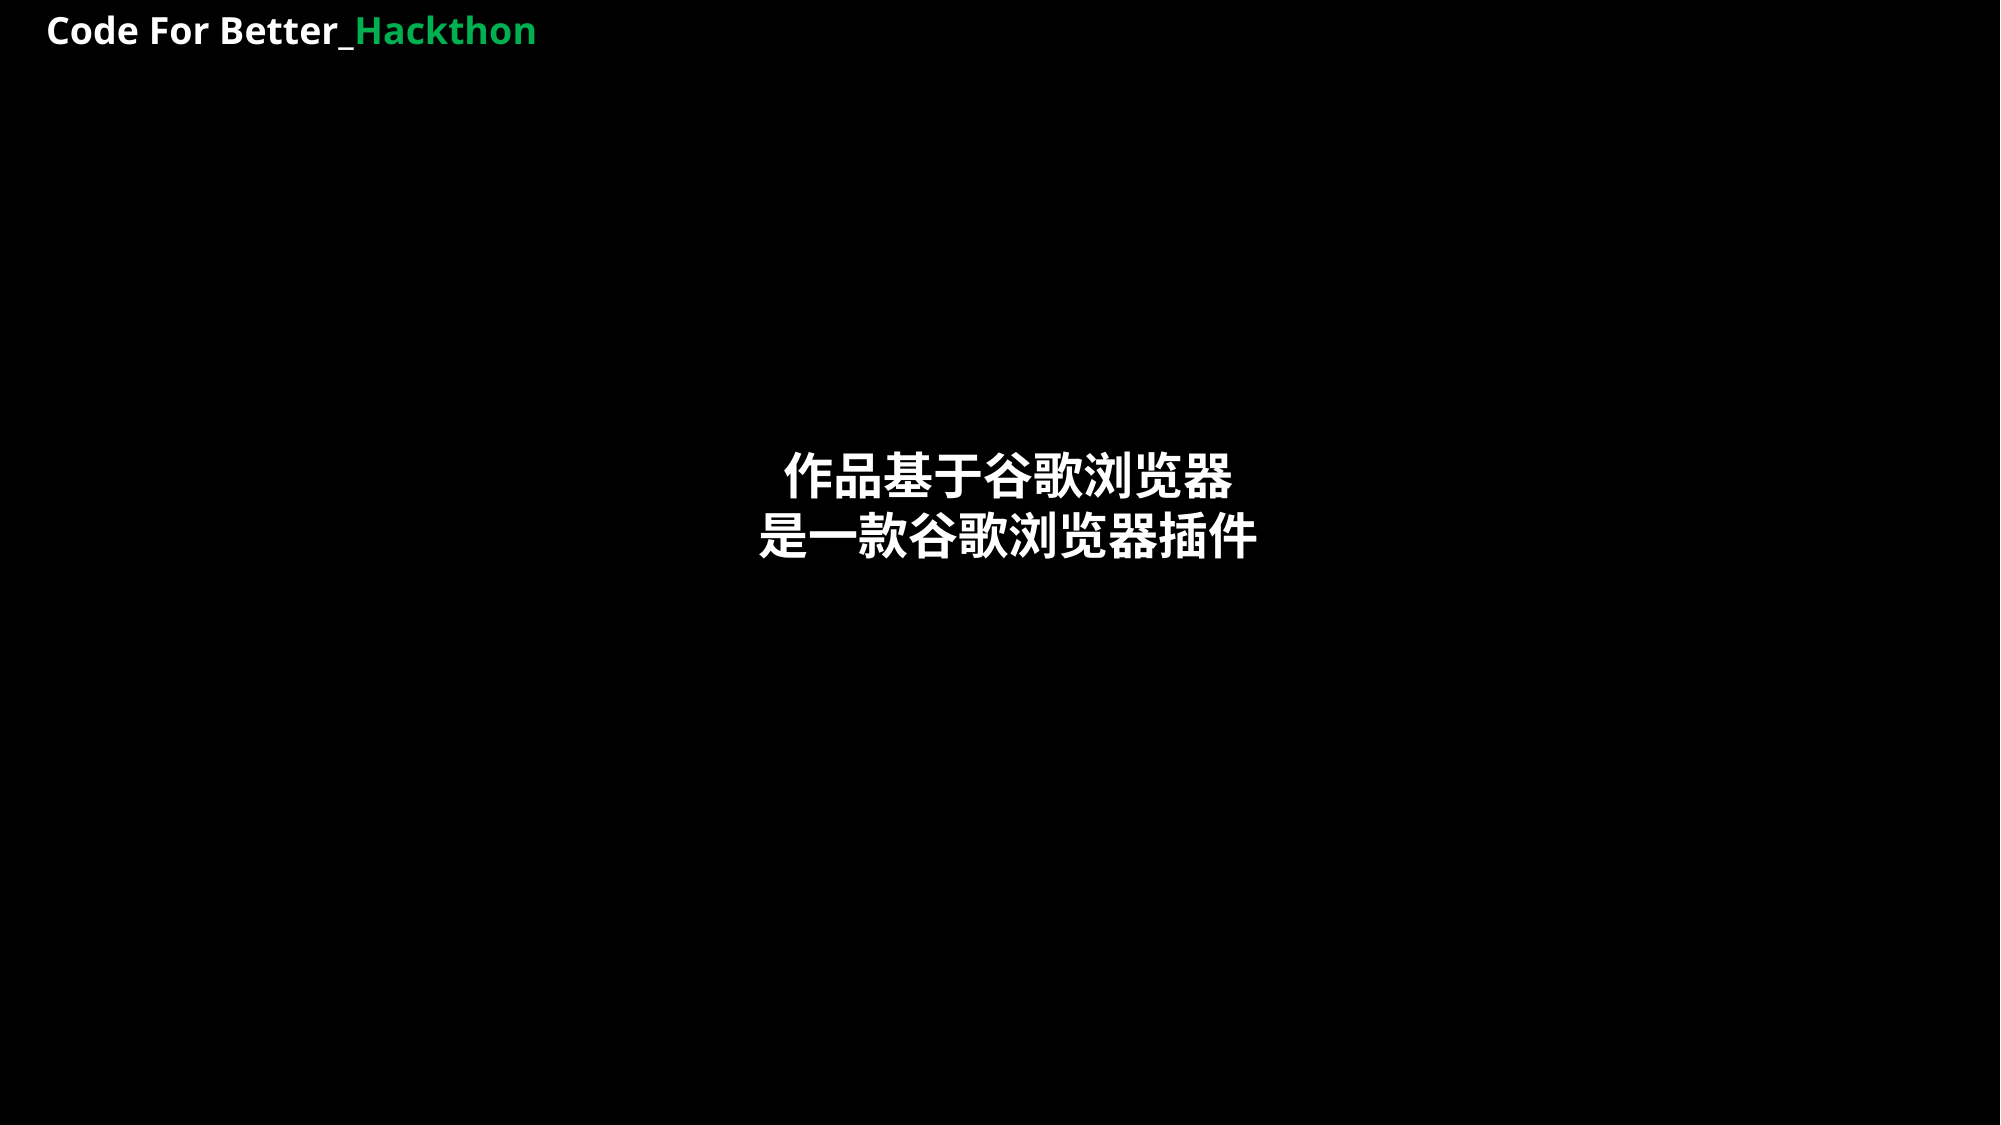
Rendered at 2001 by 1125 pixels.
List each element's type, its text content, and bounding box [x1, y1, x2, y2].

text_box Code For Better_Hackthon [0, 0, 584, 60]
text_box 作品基于谷歌浏览器 是一款谷歌浏览器插件 [135, 437, 1881, 573]
